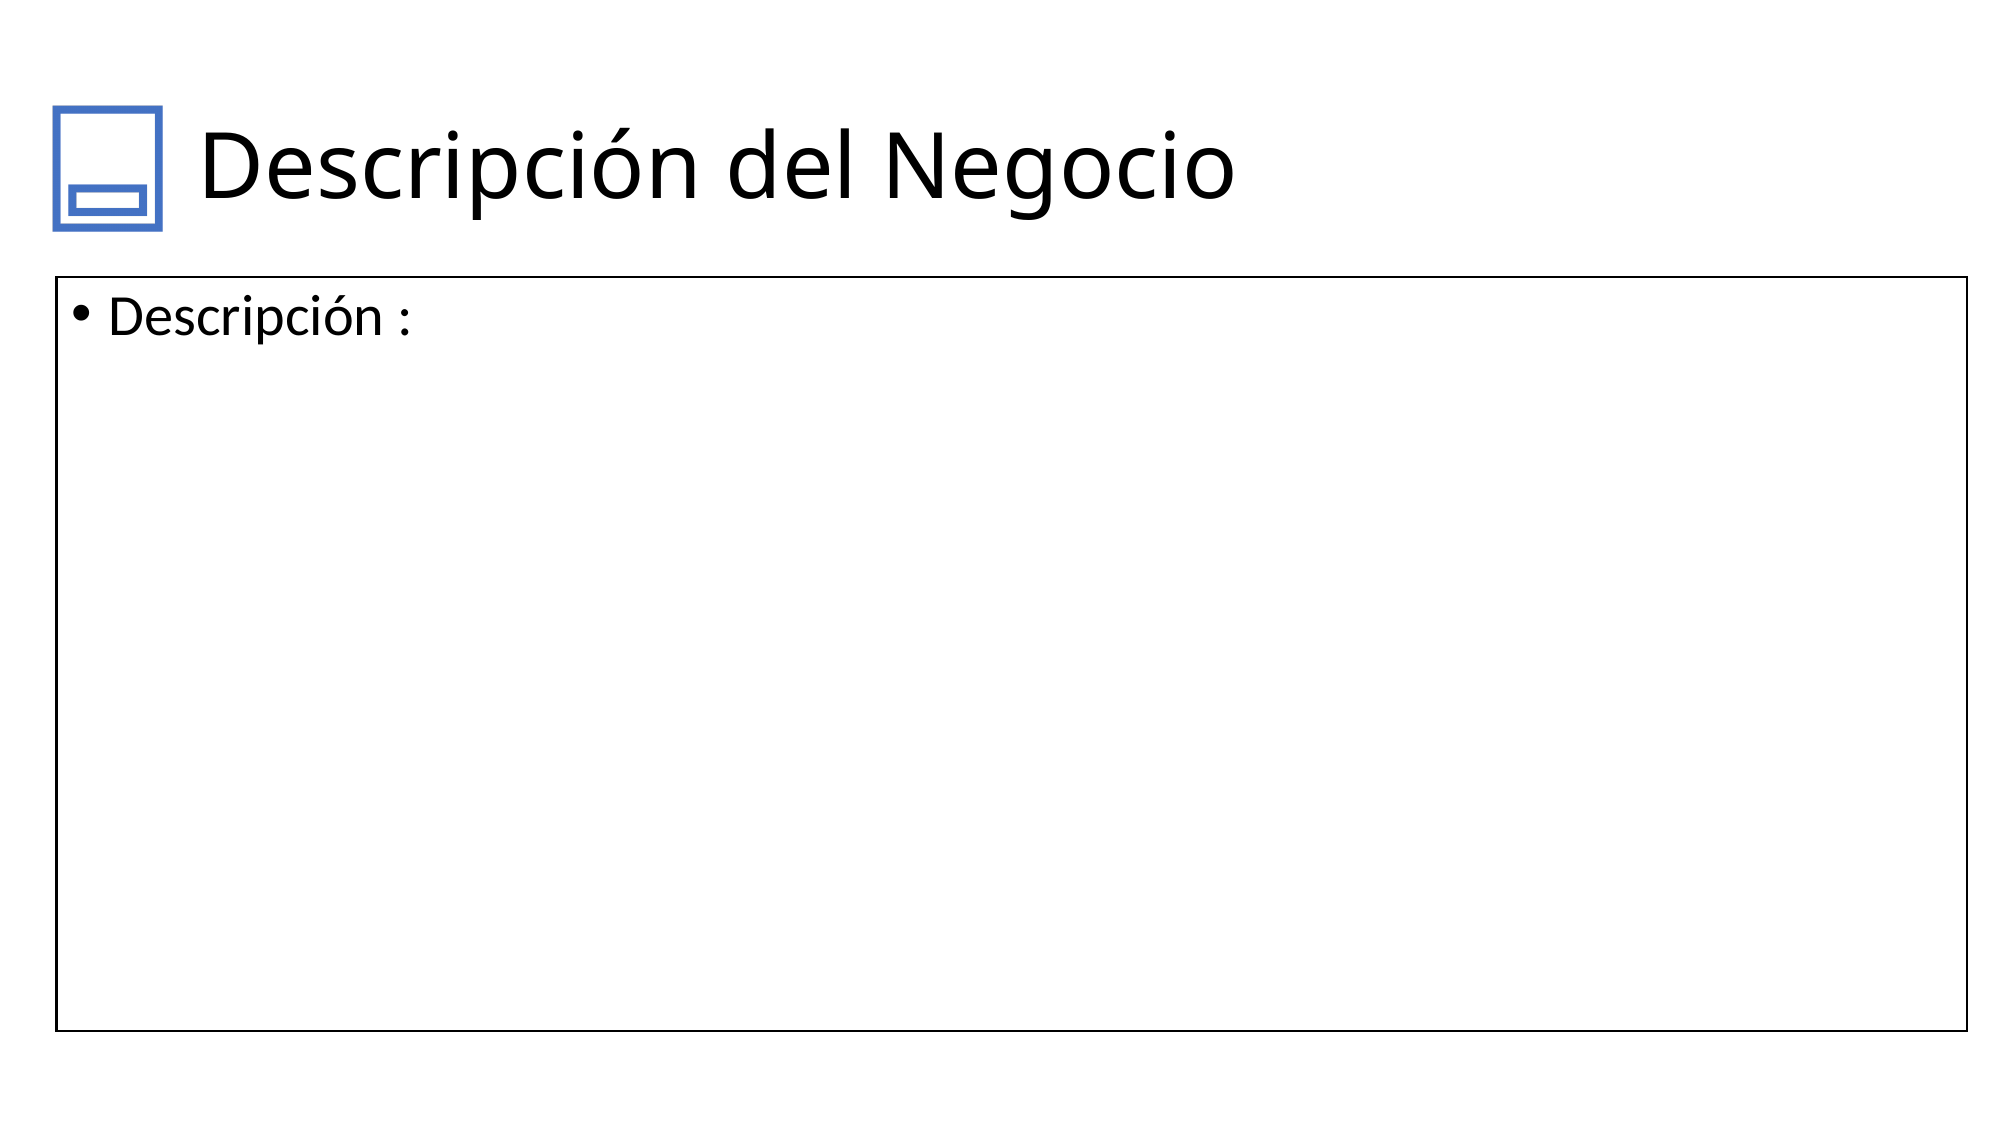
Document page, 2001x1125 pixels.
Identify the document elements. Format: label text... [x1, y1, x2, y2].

picture [32, 93, 183, 244]
title Descripción del Negocio [182, 59, 1968, 276]
text_box Descripción : [55, 276, 1968, 1032]
